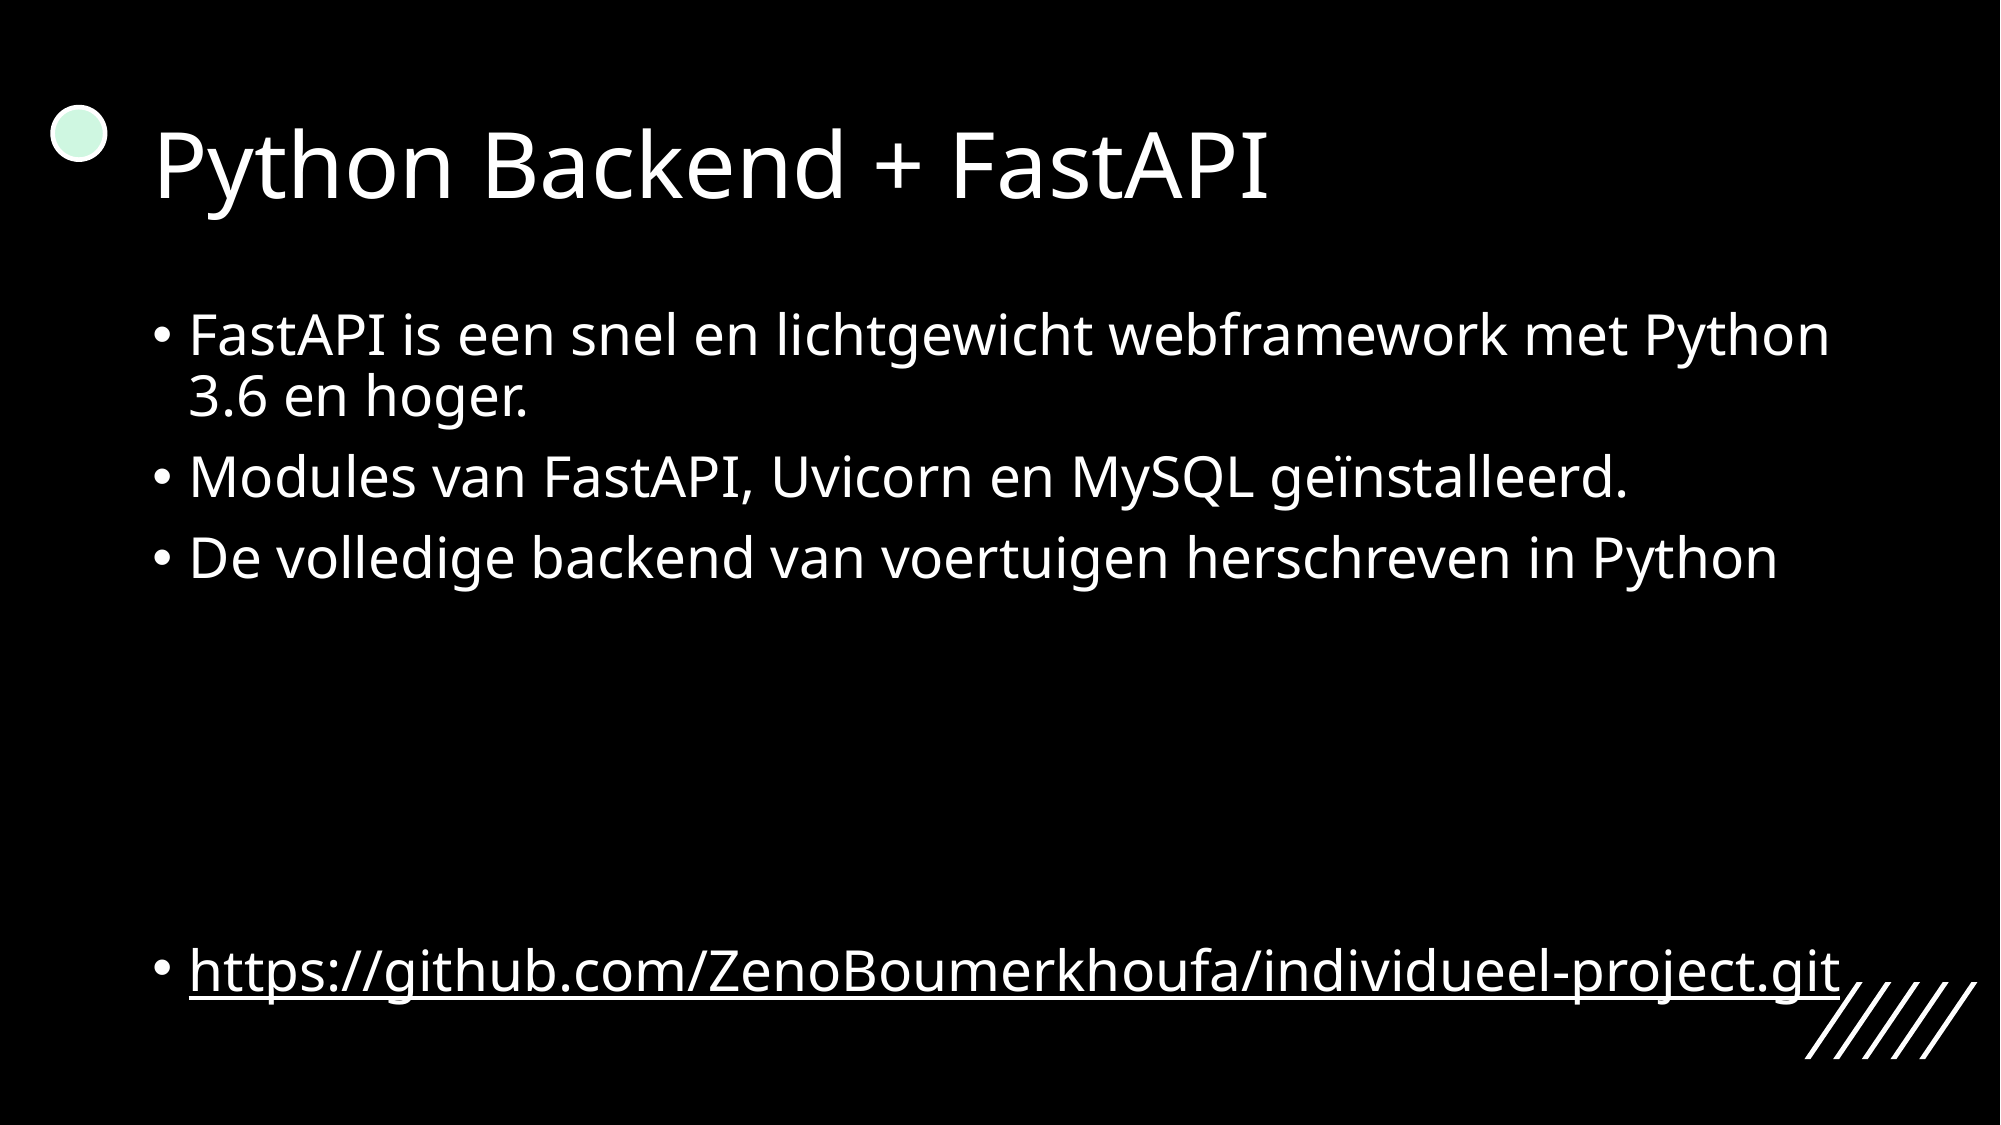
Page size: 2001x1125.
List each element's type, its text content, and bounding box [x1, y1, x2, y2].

list FastAPI is een snel en lichtgewicht webframework met Python 3.6 en hoger. Modules van FastAPI, Uvicorn en MySQL geïnstalleerd. De volledige backend van voertuigen herschreven in Python https://github.com/ZenoBoumerkhoufa/individueel-project.git [137, 299, 1863, 1014]
title Python Backend + FastAPI [137, 59, 1863, 278]
